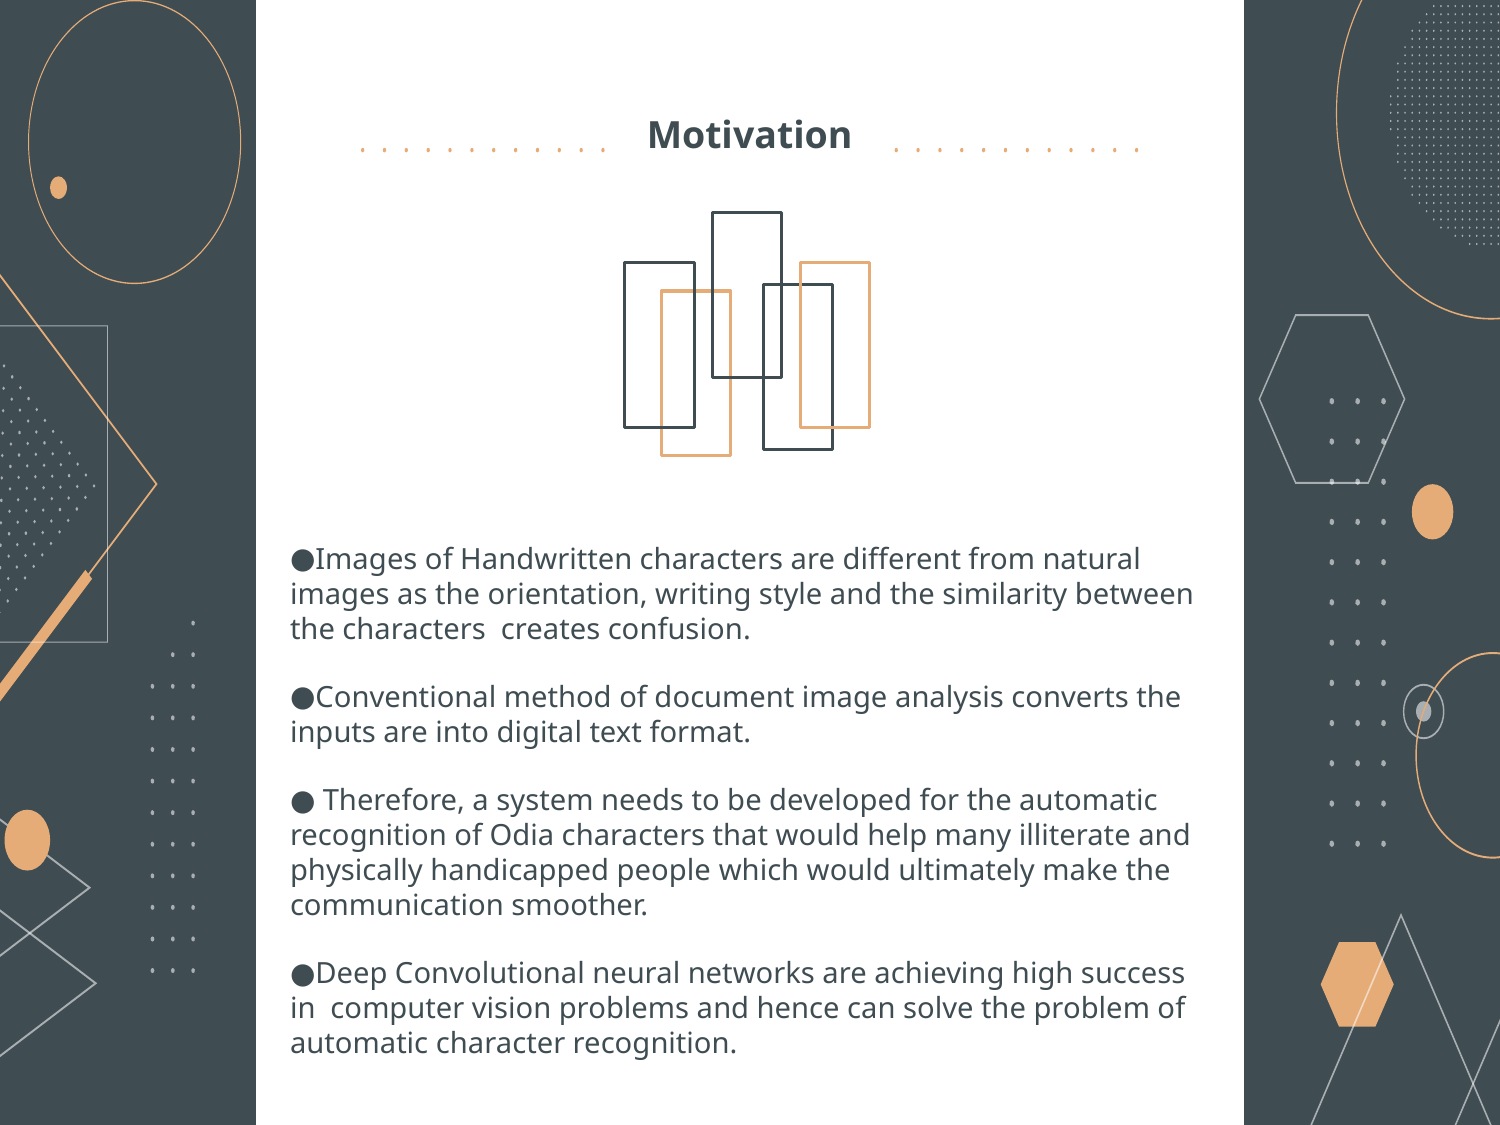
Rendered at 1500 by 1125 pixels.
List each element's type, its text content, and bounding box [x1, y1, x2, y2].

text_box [624, 212, 870, 457]
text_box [360, 147, 606, 153]
list Images of Handwritten characters are different from natural images as the orientation, writing style and the similarity between the characters creates confusion. Conventional method of document image analysis converts the inputs are into digital text format. Therefore, a system needs to be developed for the automatic recognition of Odia characters that would help many illiterate and physically handicapped people which would ultimately make the communication smoother. Deep Convolutional neural networks are achieving high success in computer vision problems and hence can solve the problem of automatic character recognition. [275, 525, 1213, 915]
title Motivation [278, 95, 1222, 222]
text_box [894, 147, 1140, 153]
